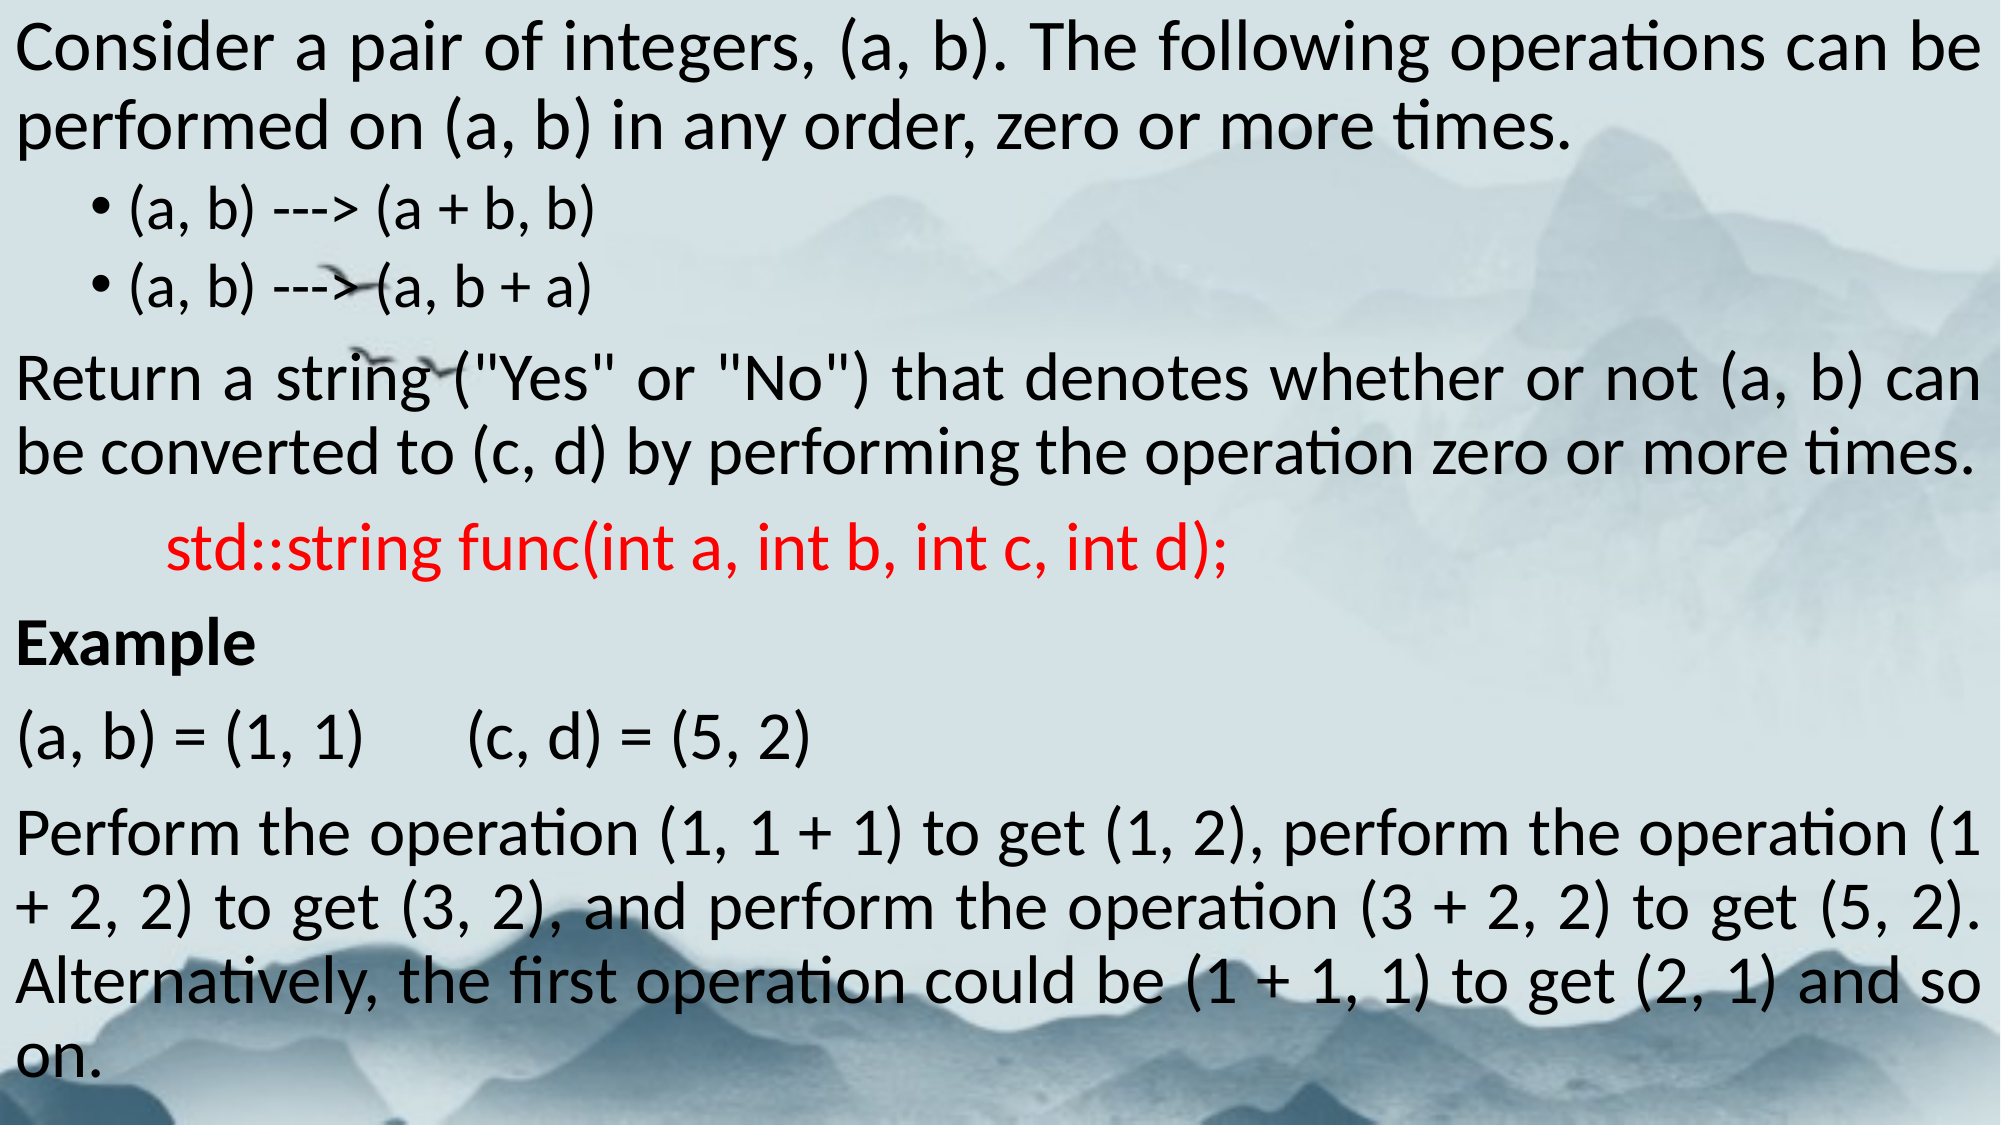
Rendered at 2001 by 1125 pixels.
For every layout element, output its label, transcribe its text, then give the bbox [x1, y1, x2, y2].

list Consider a pair of integers, (a, b). The following operations can be performed on (a, b) in any order, zero or more times. (a, b) ---> (a + b, b) (a, b) ---> (a, b + a) Return a string ("Yes" or "No") that denotes whether or not (a, b) can be converted to (c, d) by performing the operation zero or more times. std::string func(int a, int b, int c, int d); Example (a, b) = (1, 1) (c, d) = (5, 2) Perform the operation (1, 1 + 1) to get (1, 2), perform the operation (1 + 2, 2) to get (3, 2), and perform the operation (3 + 2, 2) to get (5, 2). Alternatively, the first operation could be (1 + 1, 1) to get (2, 1) and so on. [0, 0, 2000, 1125]
